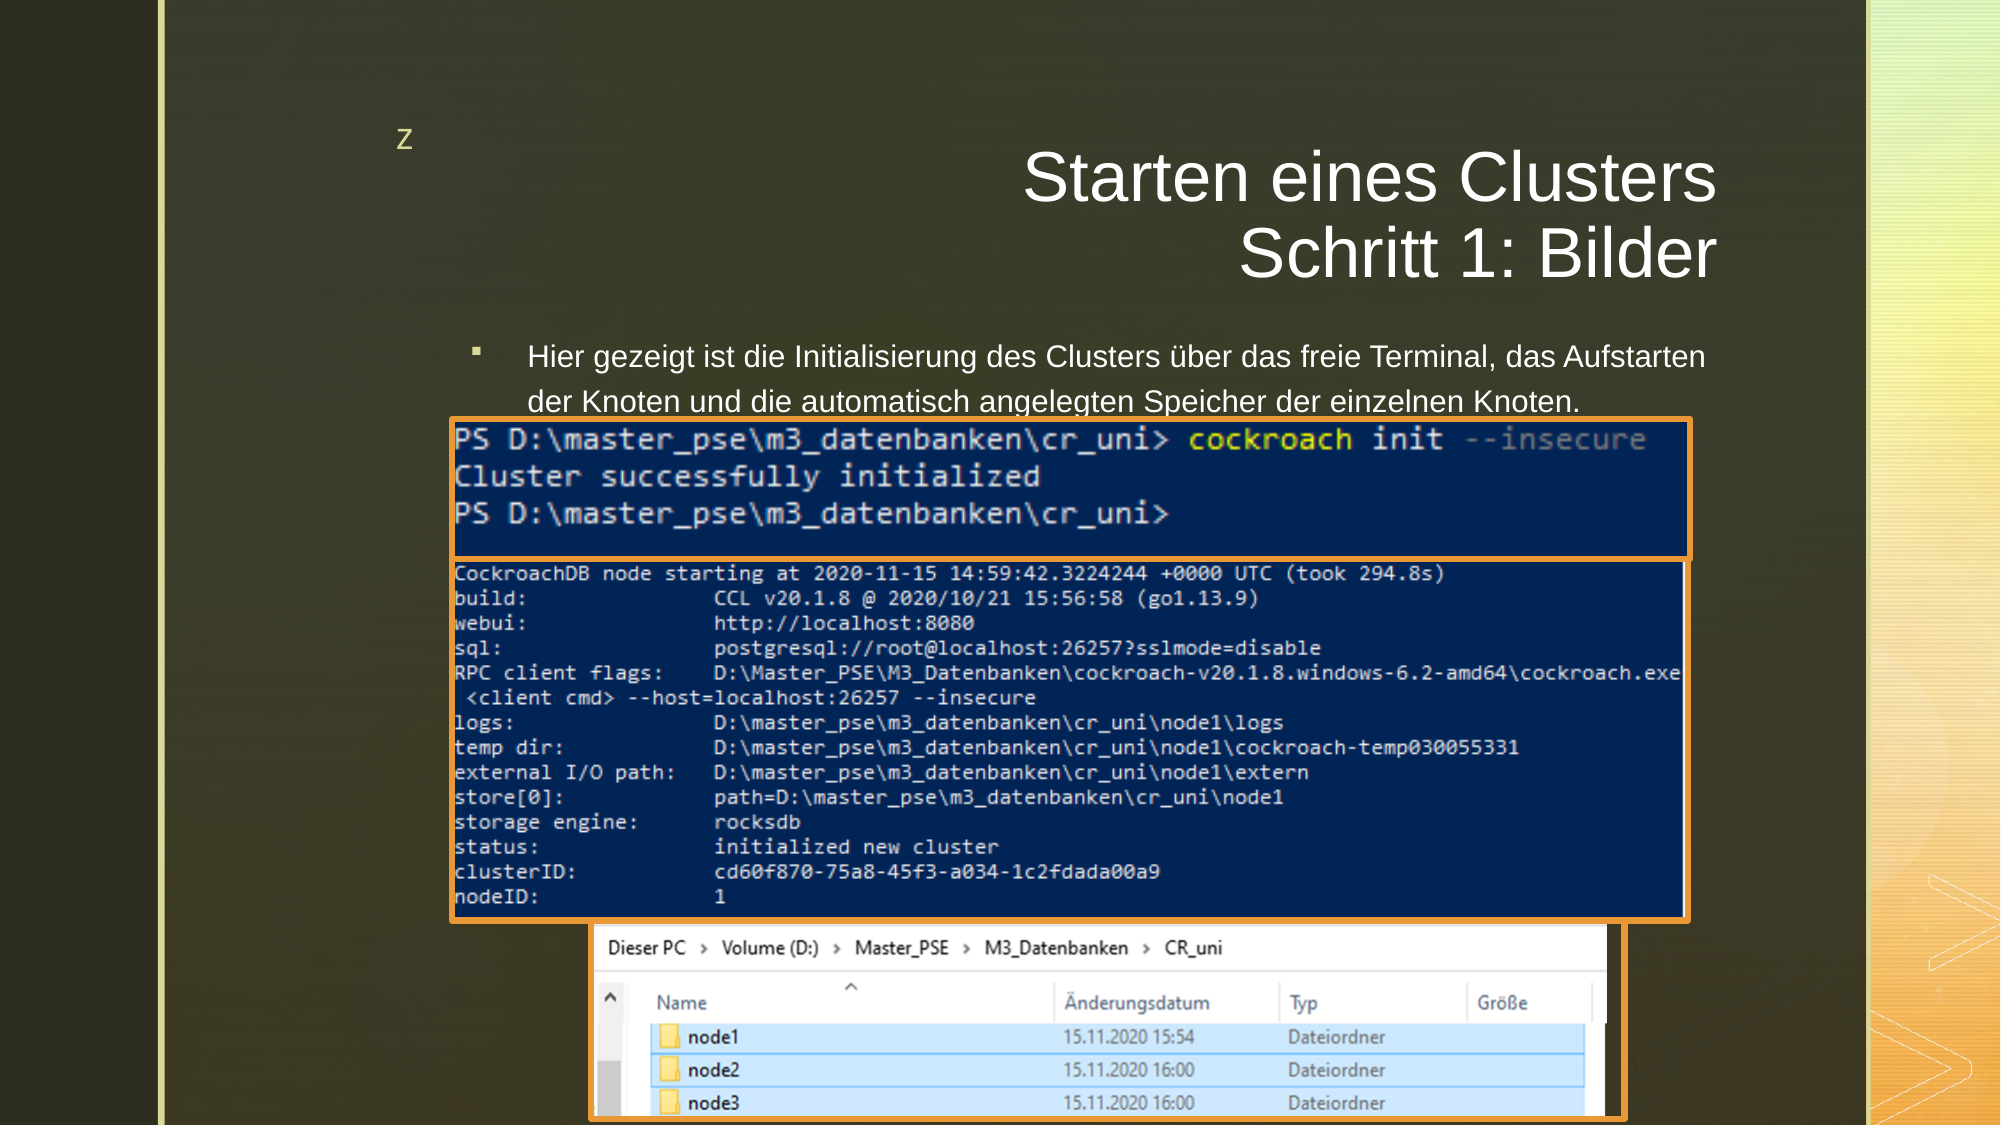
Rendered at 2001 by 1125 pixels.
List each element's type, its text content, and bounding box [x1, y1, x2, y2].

picture [454, 421, 1688, 556]
picture [593, 923, 1622, 1116]
picture [454, 561, 1685, 918]
picture [1871, 0, 2001, 1125]
title Starten eines Clusters Schritt 1: Bilder [428, 132, 1734, 310]
list Hier gezeigt ist die Initialisierung des Clusters über das freie Terminal, das Aufstarten der Knoten und die automatisch angelegten Speicher der einzelnen Knoten. [454, 320, 1734, 427]
